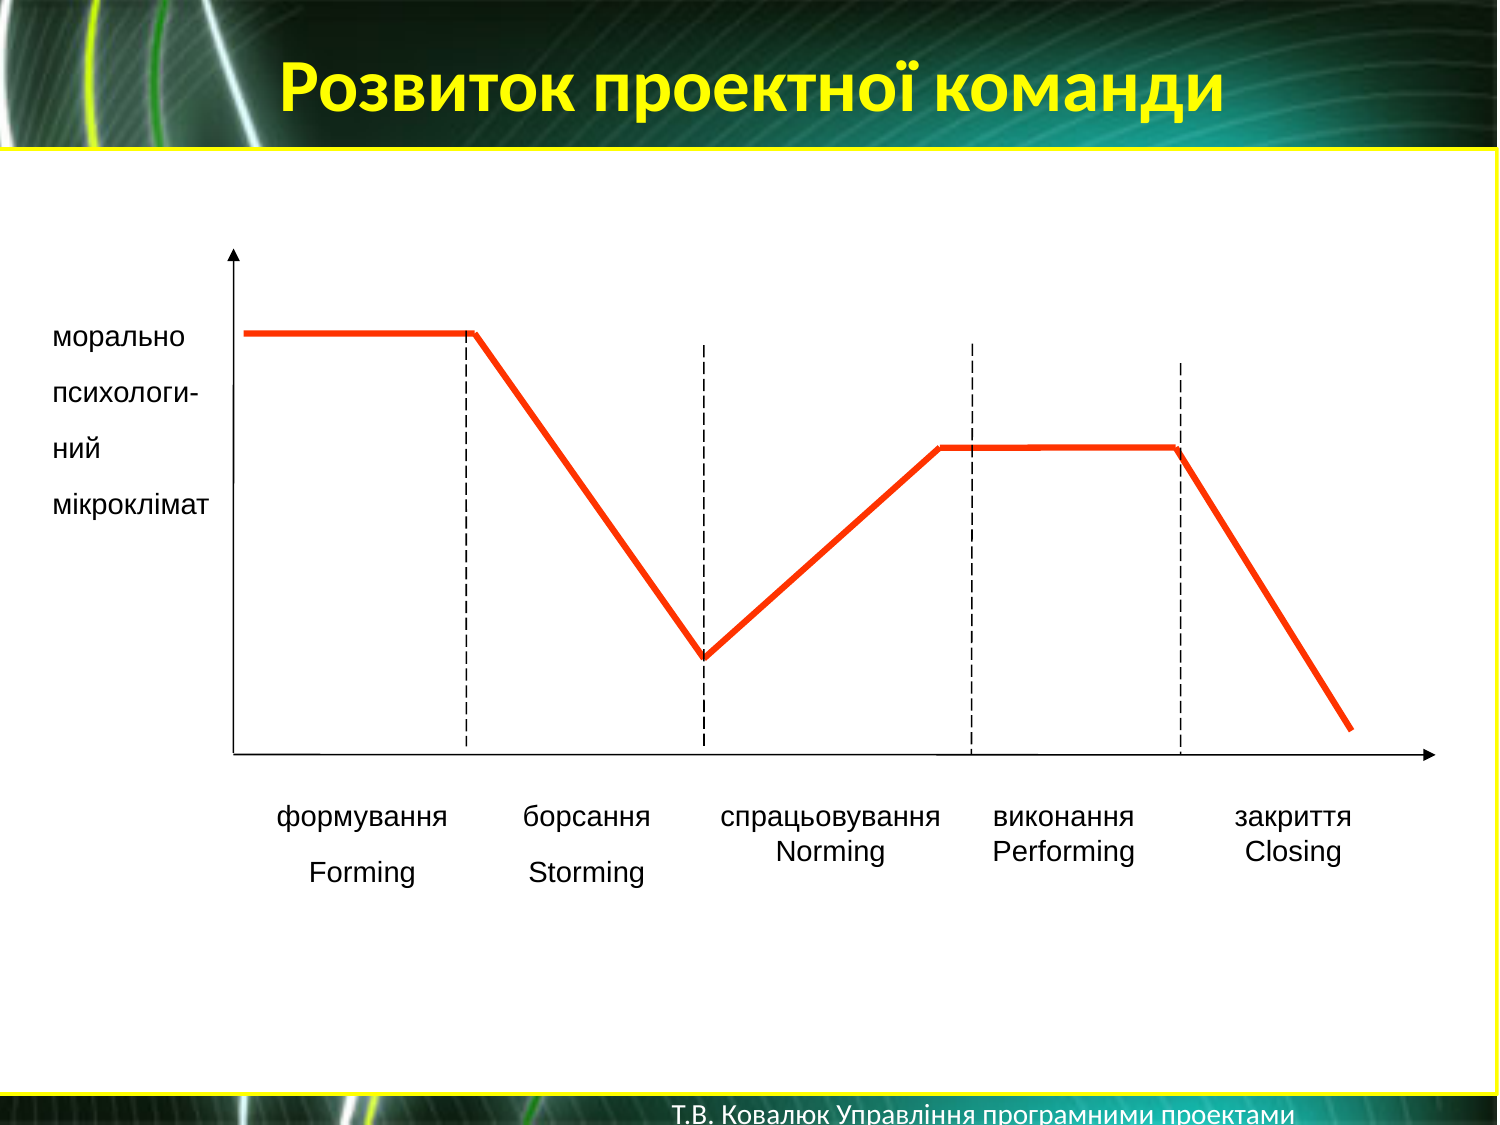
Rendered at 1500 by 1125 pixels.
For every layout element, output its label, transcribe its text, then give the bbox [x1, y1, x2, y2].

picture [1181, 1112, 1188, 1122]
picture [0, 1096, 1497, 1125]
picture [0, 0, 1497, 147]
picture [1043, 1112, 1050, 1122]
picture [871, 1112, 878, 1122]
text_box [41, 248, 1471, 924]
picture [1002, 1112, 1009, 1122]
title Розвиток проектної команди [6, 24, 1500, 140]
